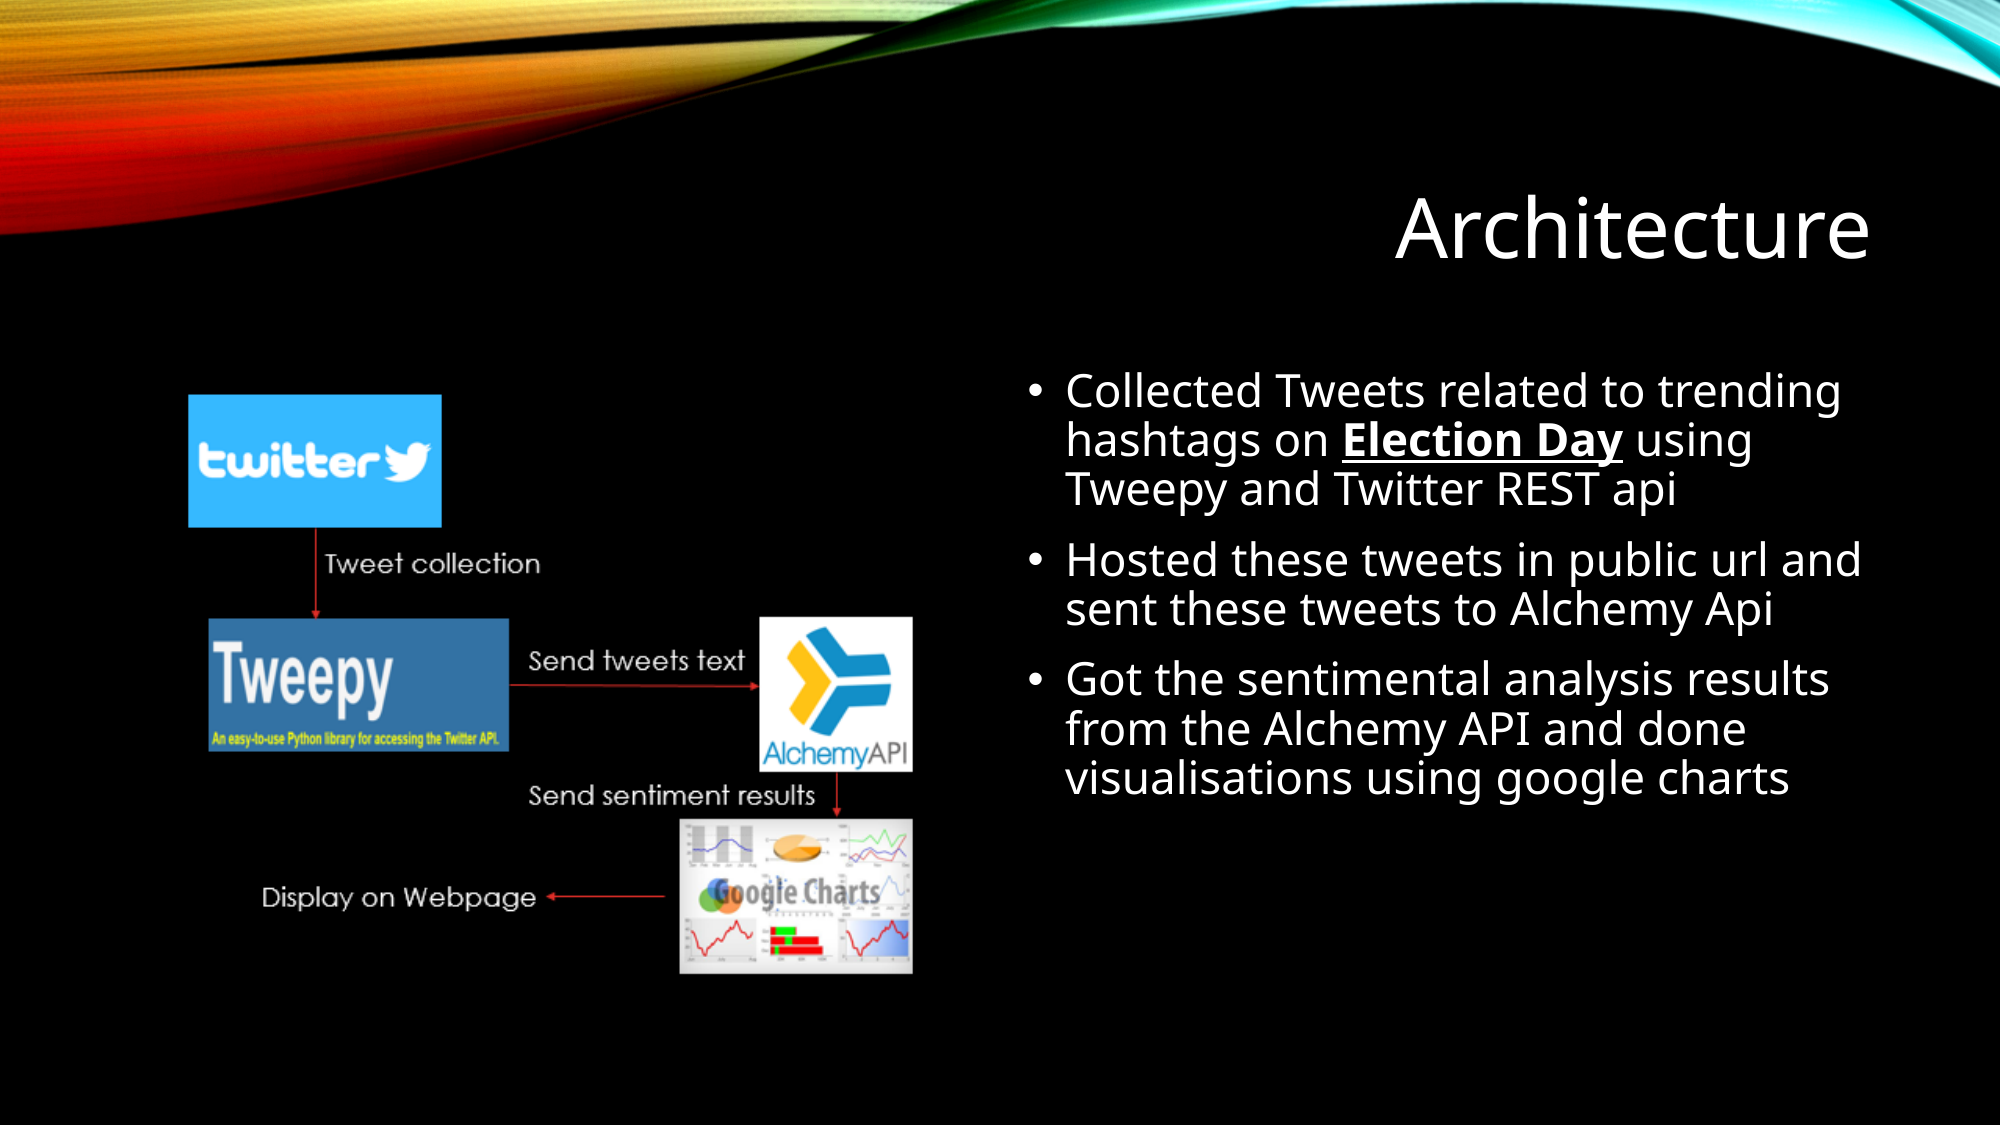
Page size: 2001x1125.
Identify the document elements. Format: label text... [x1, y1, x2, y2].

picture [0, 0, 2000, 237]
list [176, 387, 924, 993]
title Architecture [474, 125, 1888, 338]
list Collected Tweets related to trending hashtags on Election Day using Tweepy and Twitter REST api Hosted these tweets in public url and sent these tweets to Alchemy Api Got the sentimental analysis results from the Alchemy API and done visualisations using google charts [1012, 360, 1888, 1021]
